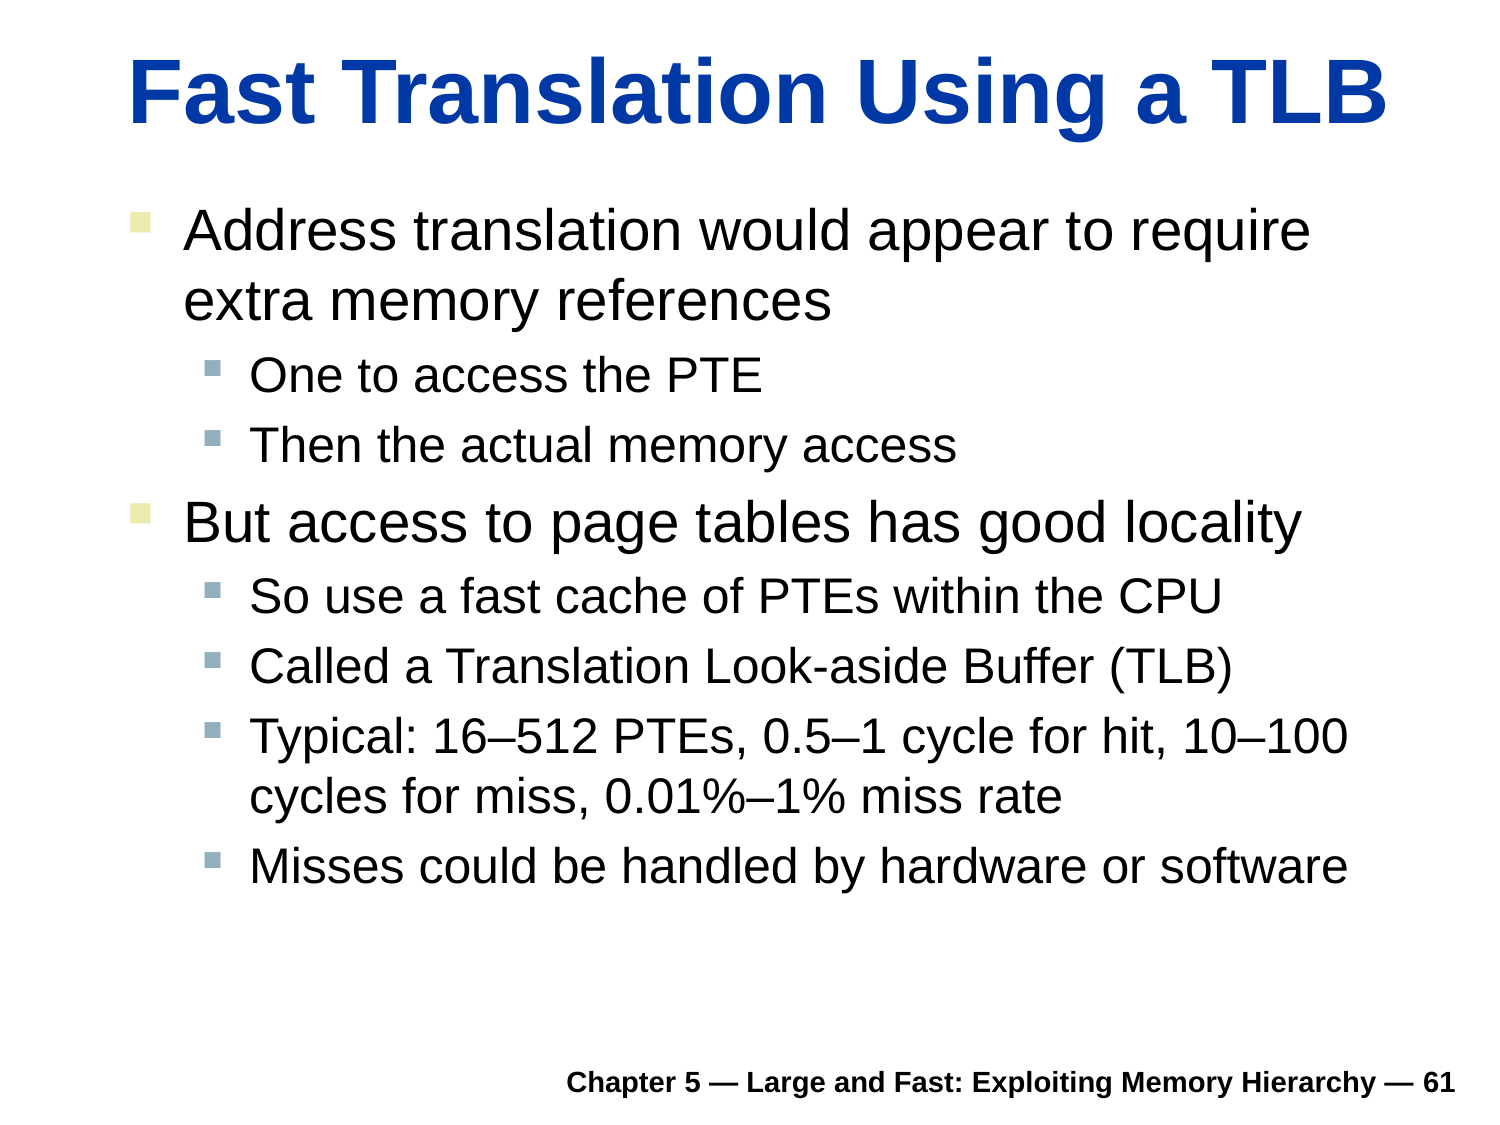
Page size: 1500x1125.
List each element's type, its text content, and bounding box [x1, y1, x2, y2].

list Address translation would appear to require extra memory references One to access the PTE Then the actual memory access But access to page tables has good locality So use a fast cache of PTEs within the CPU Called a Translation Look-aside Buffer (TLB) Typical: 16–512 PTEs, 0.5–1 cycle for hit, 10–100 cycles for miss, 0.01%–1% miss rate Misses could be handled by hardware or software [112, 184, 1469, 1024]
footer Chapter 5 — Large and Fast: Exploiting Memory Hierarchy — 61 [277, 1046, 1471, 1106]
title Fast Translation Using a TLB [112, 23, 1468, 149]
